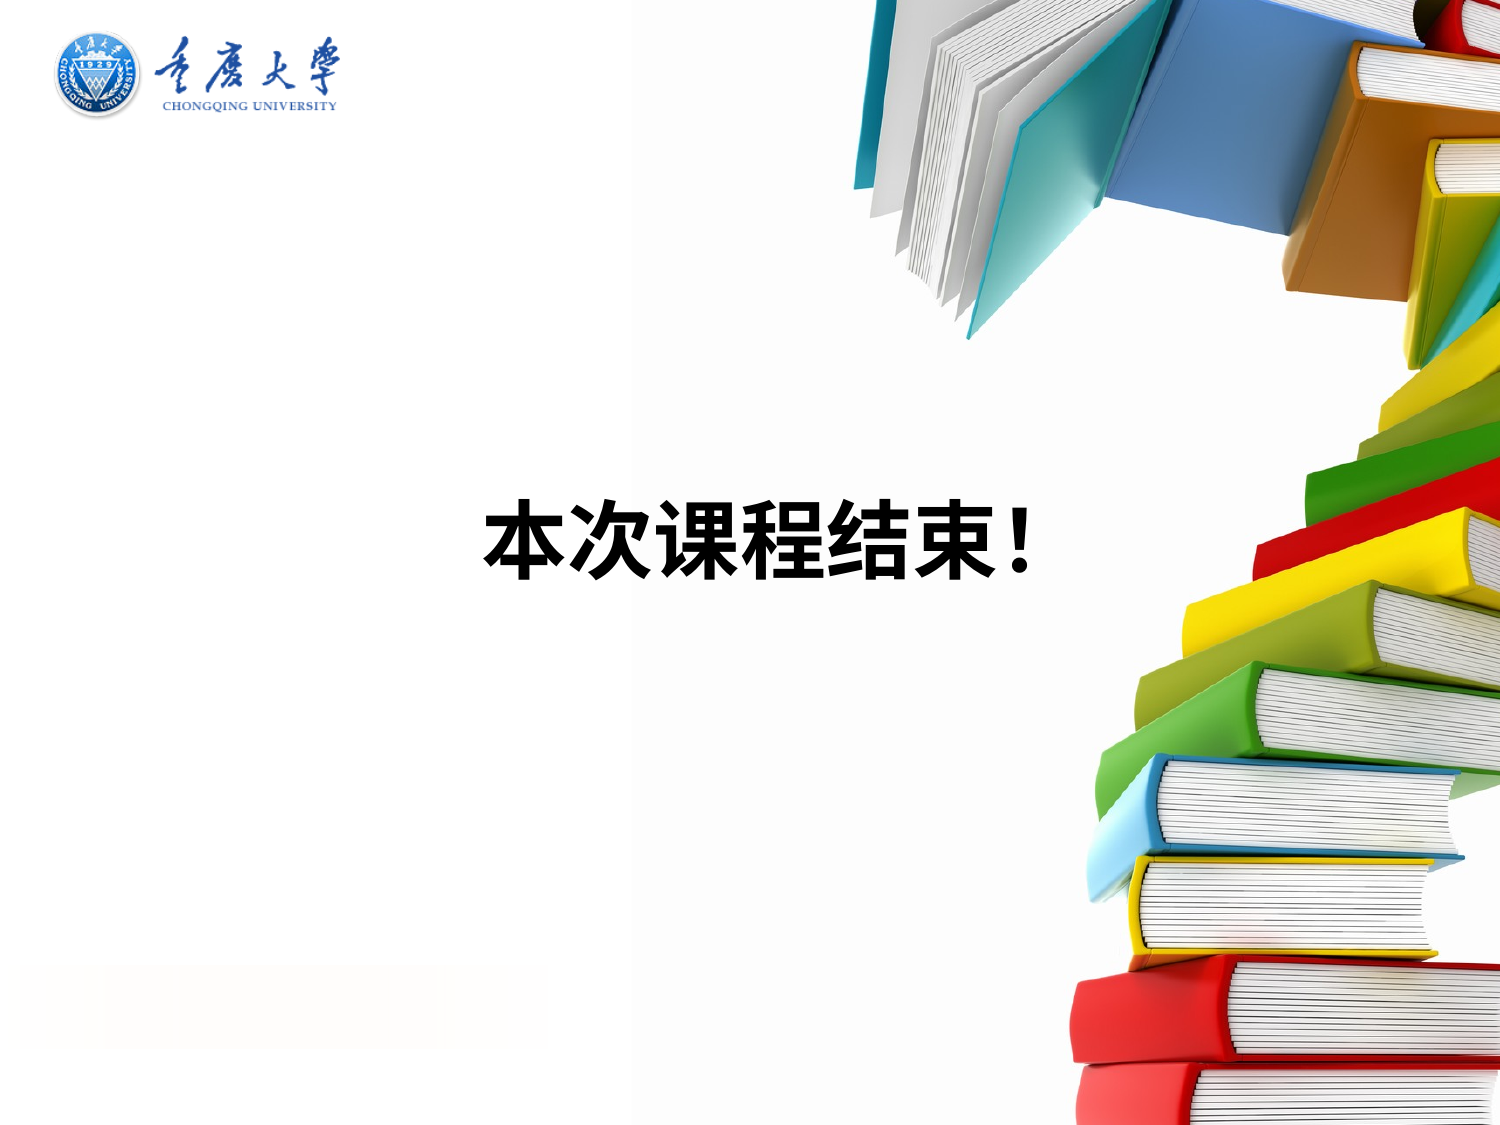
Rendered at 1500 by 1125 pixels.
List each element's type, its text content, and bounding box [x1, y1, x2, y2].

text_box 本次课程结束！ [466, 478, 1247, 598]
picture [631, 0, 1500, 1125]
picture [52, 30, 341, 123]
